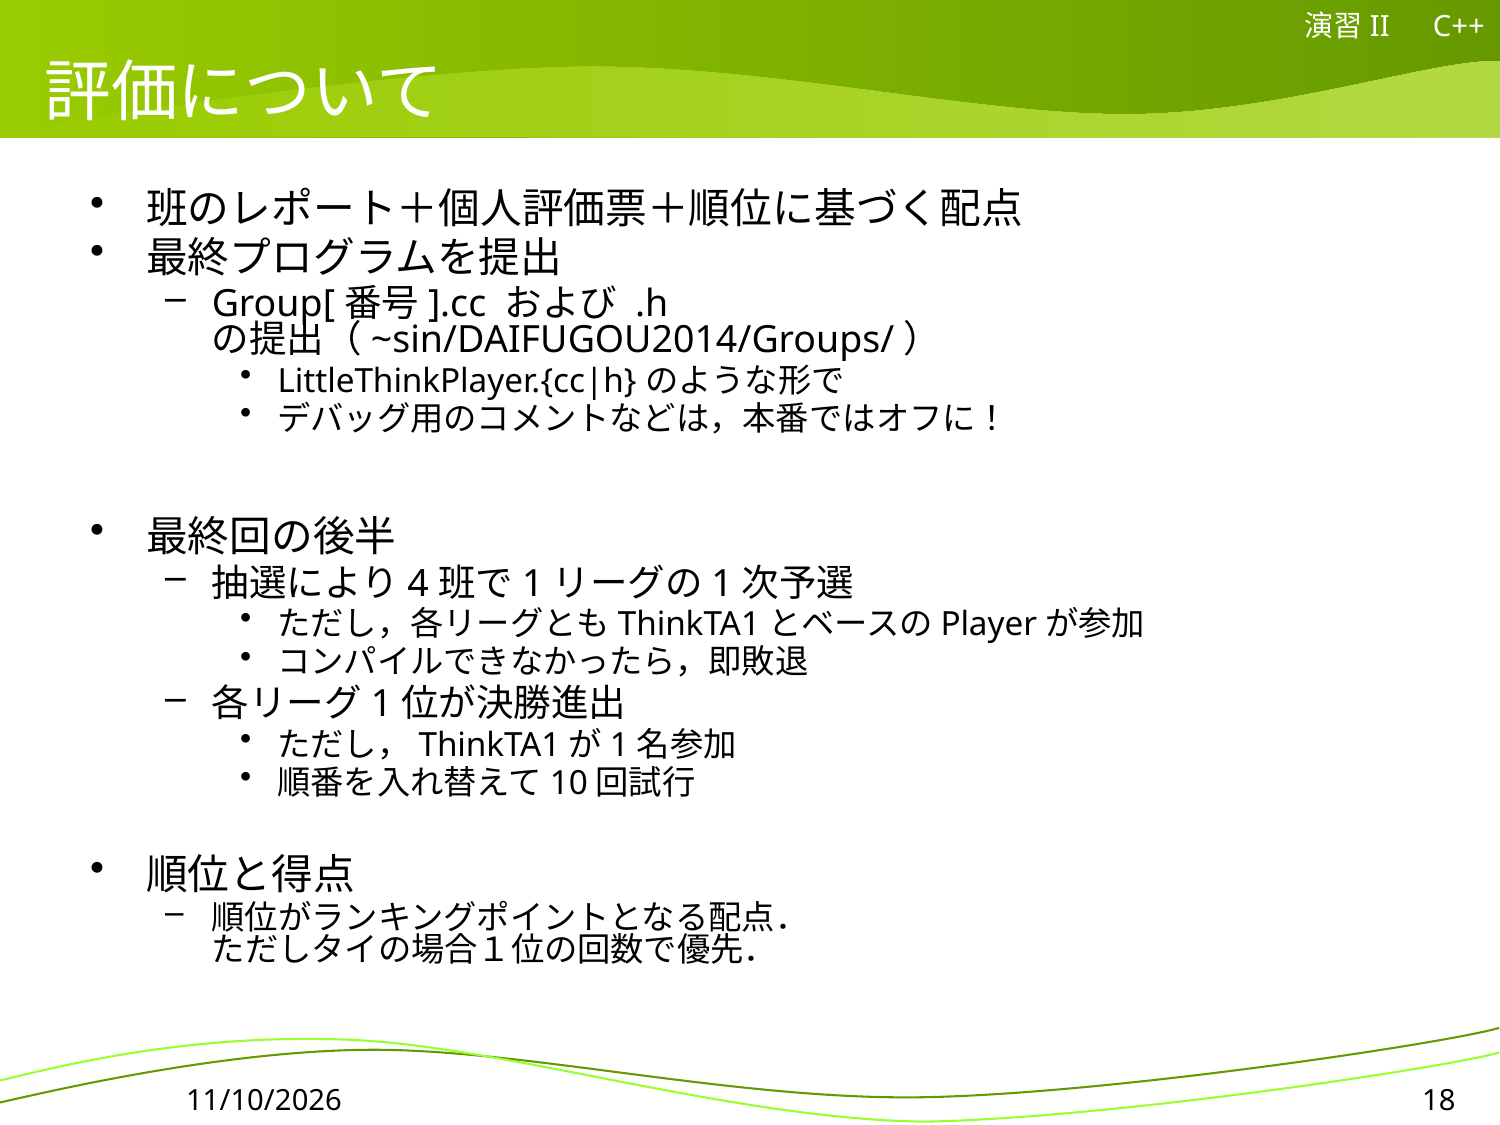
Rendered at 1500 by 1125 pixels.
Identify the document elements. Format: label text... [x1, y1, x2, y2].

list 班のレポート＋個人評価票＋順位に基づく配点 最終プログラムを提出 Group[番号].cc および .h の提出（~sin/DAIFUGOU2014/Groups/） LittleThinkPlayer.{cc|h}のような形で デバッグ用のコメントなどは，本番ではオフに！ 最終回の後半 抽選により4班で1リーグの1次予選 ただし，各リーグともThinkTA1とベースのPlayerが参加 コンパイルできなかったら，即敗退 各リーグ1位が決勝進出 ただし，ThinkTA1が1名参加 順番を入れ替えて10回試行 順位と得点 順位がランキングポイントとなる配点． ただしタイの場合１位の回数で優先． [75, 184, 1425, 1005]
footer 演習II C++ [1025, 0, 1500, 33]
slide_number 18 [1120, 1073, 1471, 1106]
title 評価について [29, 42, 1471, 135]
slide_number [171, 1073, 522, 1106]
